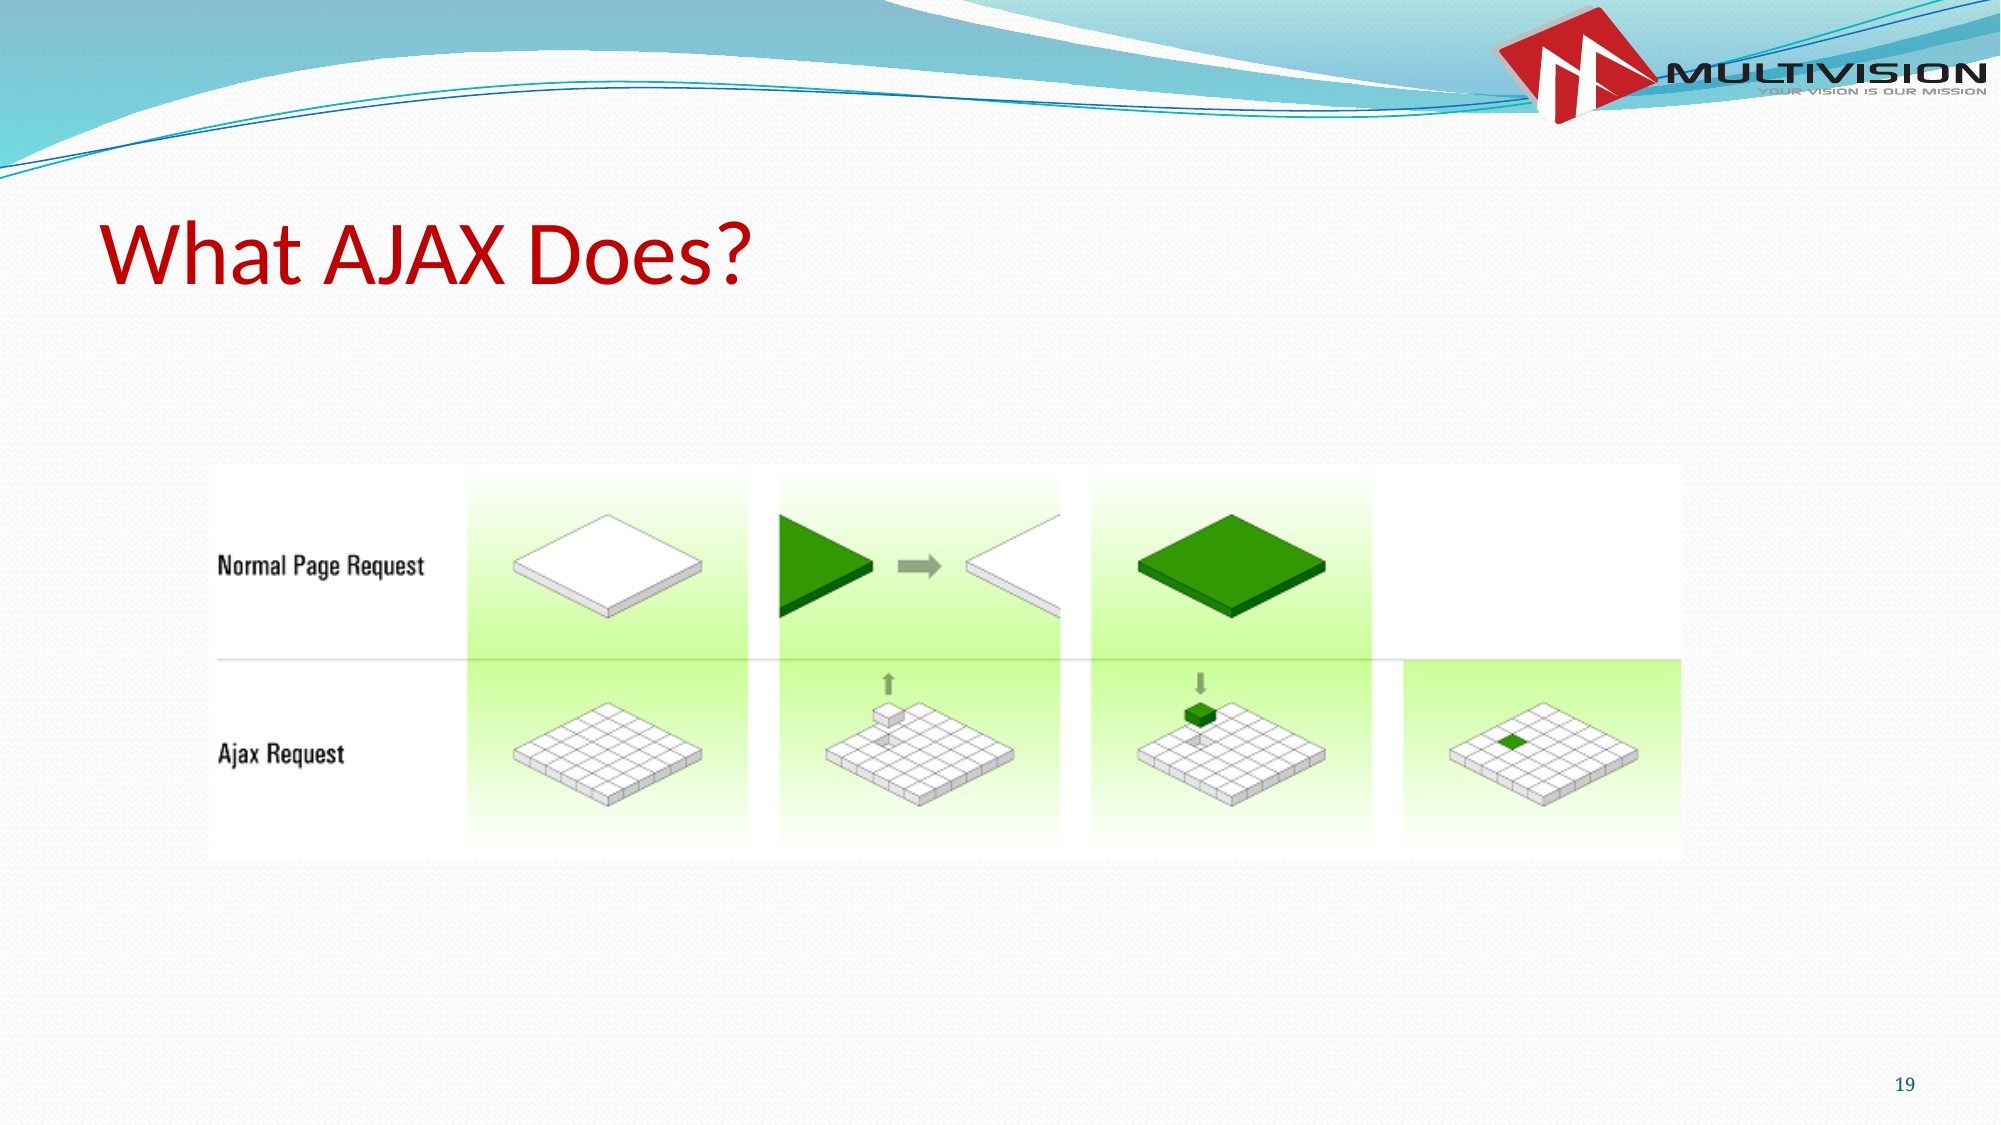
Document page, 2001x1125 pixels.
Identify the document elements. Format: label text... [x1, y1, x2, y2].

title What AJAX Does? [99, 115, 1900, 304]
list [208, 464, 1681, 861]
